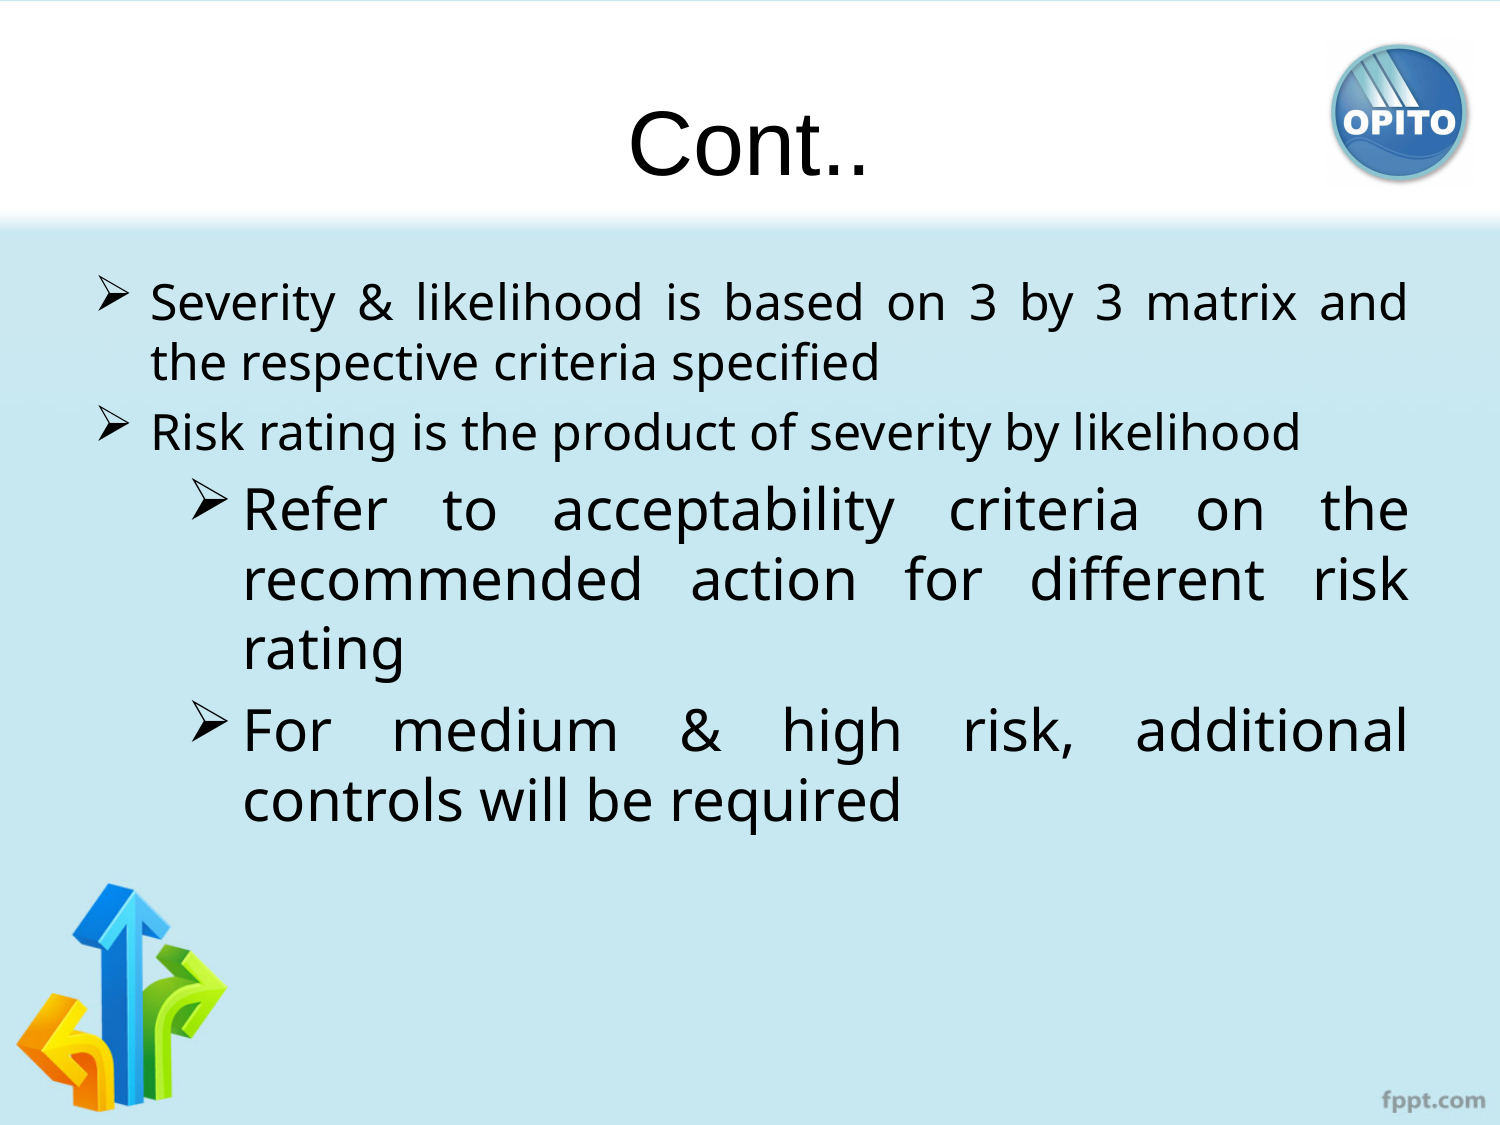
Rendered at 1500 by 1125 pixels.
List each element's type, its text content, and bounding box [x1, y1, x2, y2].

picture [0, 0, 1500, 1125]
list Severity & likelihood is based on 3 by 3 matrix and the respective criteria specified Risk rating is the product of severity by likelihood Refer to acceptability criteria on the recommended action for different risk rating For medium & high risk, additional controls will be required [74, 262, 1426, 1006]
title Cont.. [74, 44, 1426, 233]
